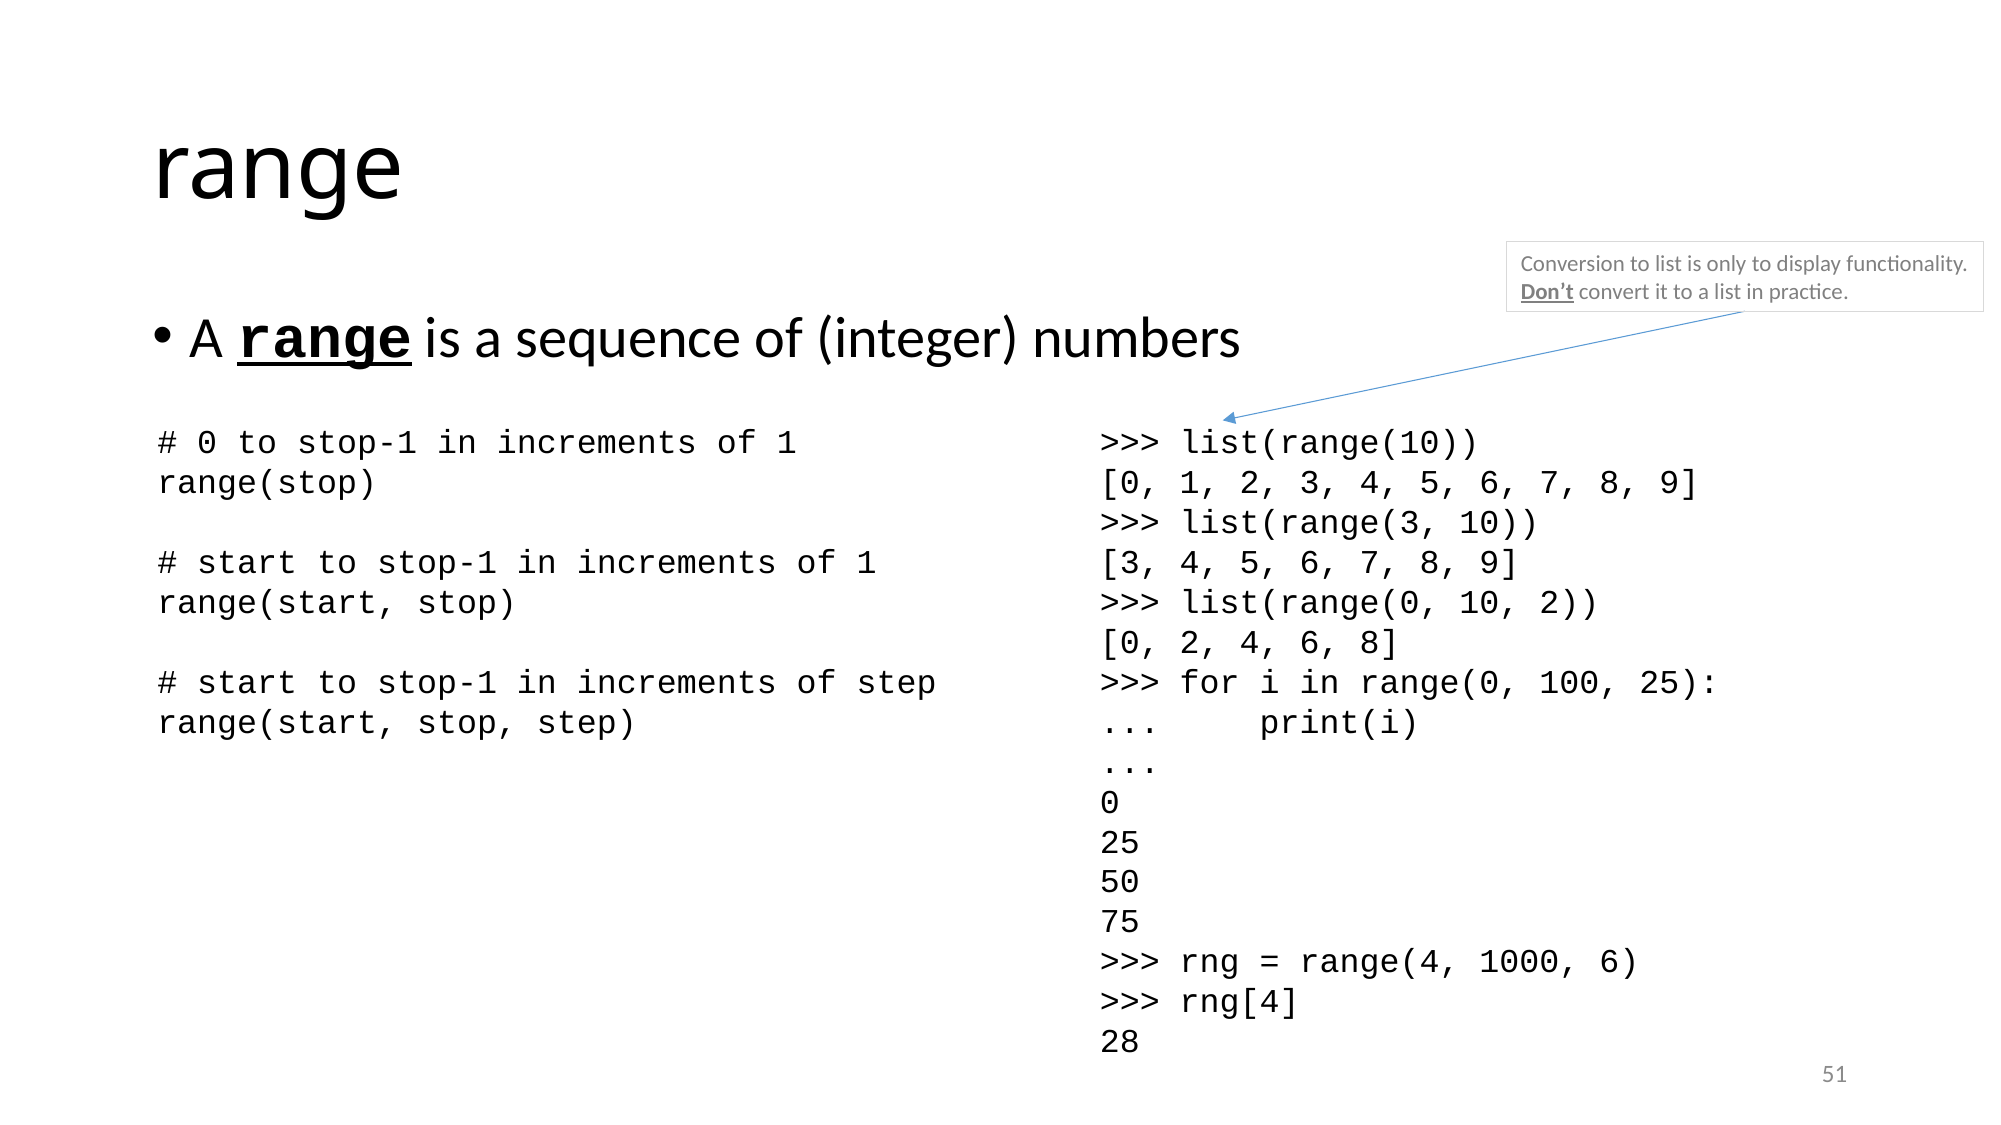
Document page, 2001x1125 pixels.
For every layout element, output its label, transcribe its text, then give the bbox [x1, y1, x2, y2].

title range [137, 59, 1863, 278]
slide_number 51 [1412, 1042, 1863, 1103]
list A range is a sequence of (integer) numbers [137, 299, 1222, 414]
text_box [1222, 241, 1987, 421]
text_box >>> list(range(10)) [0, 1, 2, 3, 4, 5, 6, 7, 8, 9] >>> list(range(3, 10)) [3, 4, 5, 6, 7, 8, 9] >>> list(range(0, 10, 2)) [0, 2, 4, 6, 8] >>> for i in range(0, 100, 25): ... print(i) ... 0 25 50 75 >>> rng = range(4, 1000, 6) >>> rng[4] 28 [1085, 413, 1735, 1067]
text_box # 0 to stop-1 in increments of 1 range(stop) # start to stop-1 in increments of 1 range(start, stop) # start to stop-1 in increments of step range(start, stop, step) [142, 413, 953, 748]
